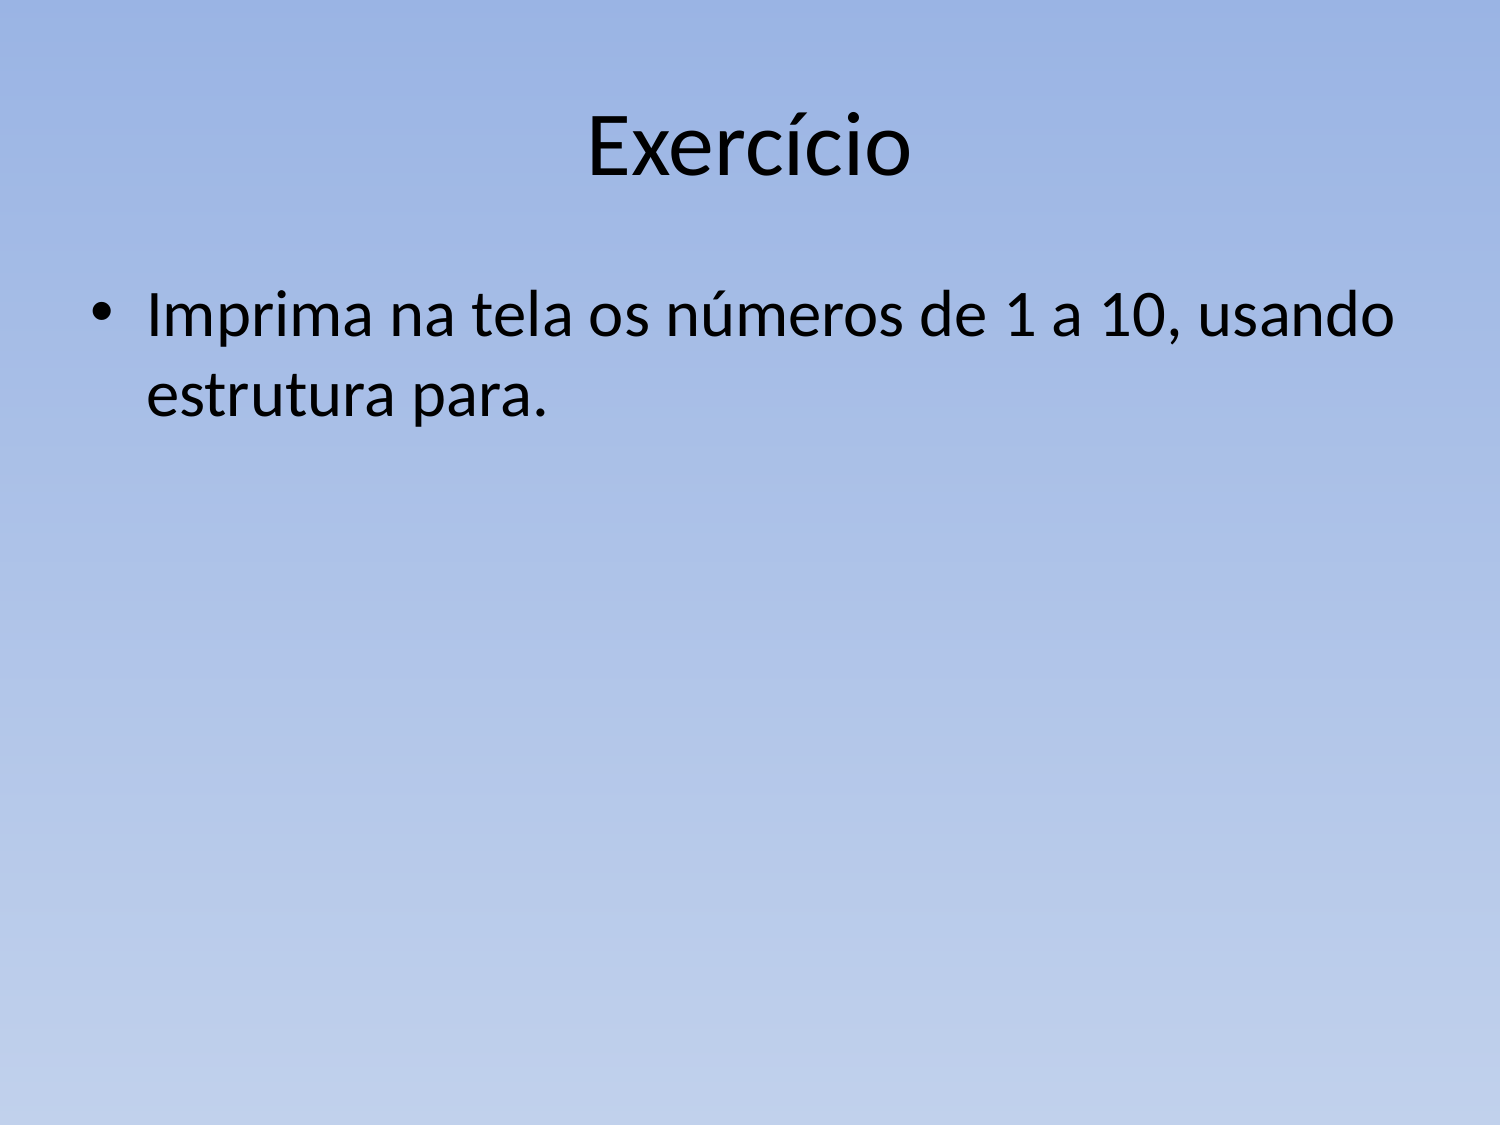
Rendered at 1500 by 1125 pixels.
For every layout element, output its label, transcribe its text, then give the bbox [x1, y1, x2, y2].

title Exercício [75, 45, 1425, 233]
list Imprima na tela os números de 1 a 10, usando estrutura para. [75, 262, 1425, 1005]
